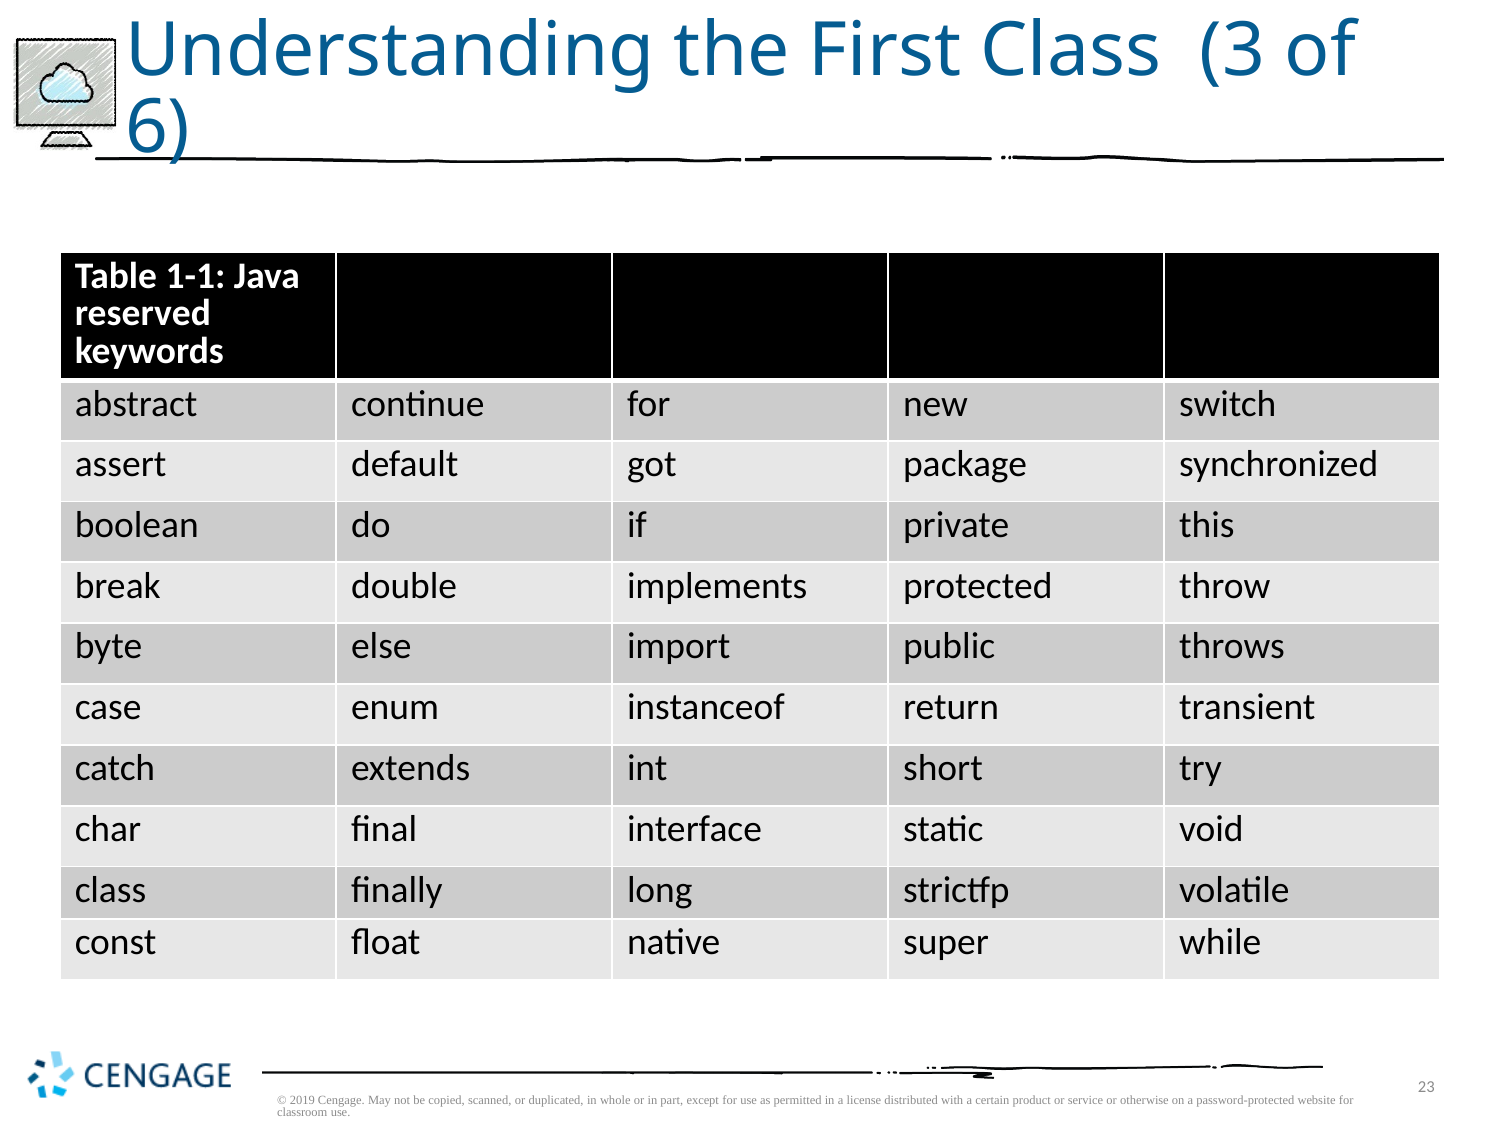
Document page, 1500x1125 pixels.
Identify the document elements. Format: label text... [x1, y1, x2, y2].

table_cell class [61, 867, 335, 918]
table_cell instanceof [613, 685, 887, 744]
table_cell return [889, 685, 1163, 744]
table_cell long [613, 867, 887, 918]
table_cell byte [61, 624, 335, 683]
table_cell transient [1165, 685, 1439, 744]
table_cell float [337, 920, 611, 979]
table_cell else [337, 624, 611, 683]
table_cell final [337, 807, 611, 866]
table_cell volatile [1165, 867, 1439, 918]
table_cell private [889, 502, 1163, 561]
table_cell implements [613, 563, 887, 622]
picture [7, 1037, 244, 1111]
table_cell const [61, 920, 335, 979]
table_cell double [337, 563, 611, 622]
table_cell enum [337, 685, 611, 744]
table_cell char [61, 807, 335, 866]
table_cell int [613, 746, 887, 805]
table_header [337, 253, 611, 378]
table_cell for [613, 383, 887, 440]
table_cell break [61, 563, 335, 622]
table_cell public [889, 624, 1163, 683]
table_cell got [613, 442, 887, 501]
table_cell import [613, 624, 887, 683]
table_cell extends [337, 746, 611, 805]
table_cell try [1165, 746, 1439, 805]
table_cell super [889, 920, 1163, 979]
table_cell case [61, 685, 335, 744]
table_cell abstract [61, 383, 335, 440]
table_cell assert [61, 442, 335, 501]
picture [13, 36, 117, 151]
title Understanding the First Class (3 of 6) [125, 66, 1442, 116]
table_cell finally [337, 867, 611, 918]
table_header [889, 253, 1163, 378]
table_cell boolean [61, 502, 335, 561]
table_cell throw [1165, 563, 1439, 622]
table_cell switch [1165, 383, 1439, 440]
table_header [1165, 253, 1439, 378]
table_cell package [889, 442, 1163, 501]
table_cell strictfp [889, 867, 1163, 918]
picture [95, 155, 1444, 163]
table_cell continue [337, 383, 611, 440]
table_cell new [889, 383, 1163, 440]
table_cell short [889, 746, 1163, 805]
table_header Table 1-1: Java reserved keywords [61, 253, 335, 378]
table_cell native [613, 920, 887, 979]
table_cell do [337, 502, 611, 561]
table_cell protected [889, 563, 1163, 622]
table_cell void [1165, 807, 1439, 866]
table_cell default [337, 442, 611, 501]
table_header [613, 253, 887, 378]
table_cell throws [1165, 624, 1439, 683]
table_cell static [889, 807, 1163, 866]
table_cell if [613, 502, 887, 561]
picture [262, 1064, 1323, 1079]
table_cell interface [613, 807, 887, 866]
table_cell synchronized [1165, 442, 1439, 501]
table_cell while [1165, 920, 1439, 979]
footer © 2019 Cengage. May not be copied, scanned, or duplicated, in whole or in part, except for use as permitted in a license distributed with a certain product or service or otherwise on a password-protected website for classroom use. [262, 1079, 1375, 1120]
table_cell this [1165, 502, 1439, 561]
table_cell catch [61, 746, 335, 805]
